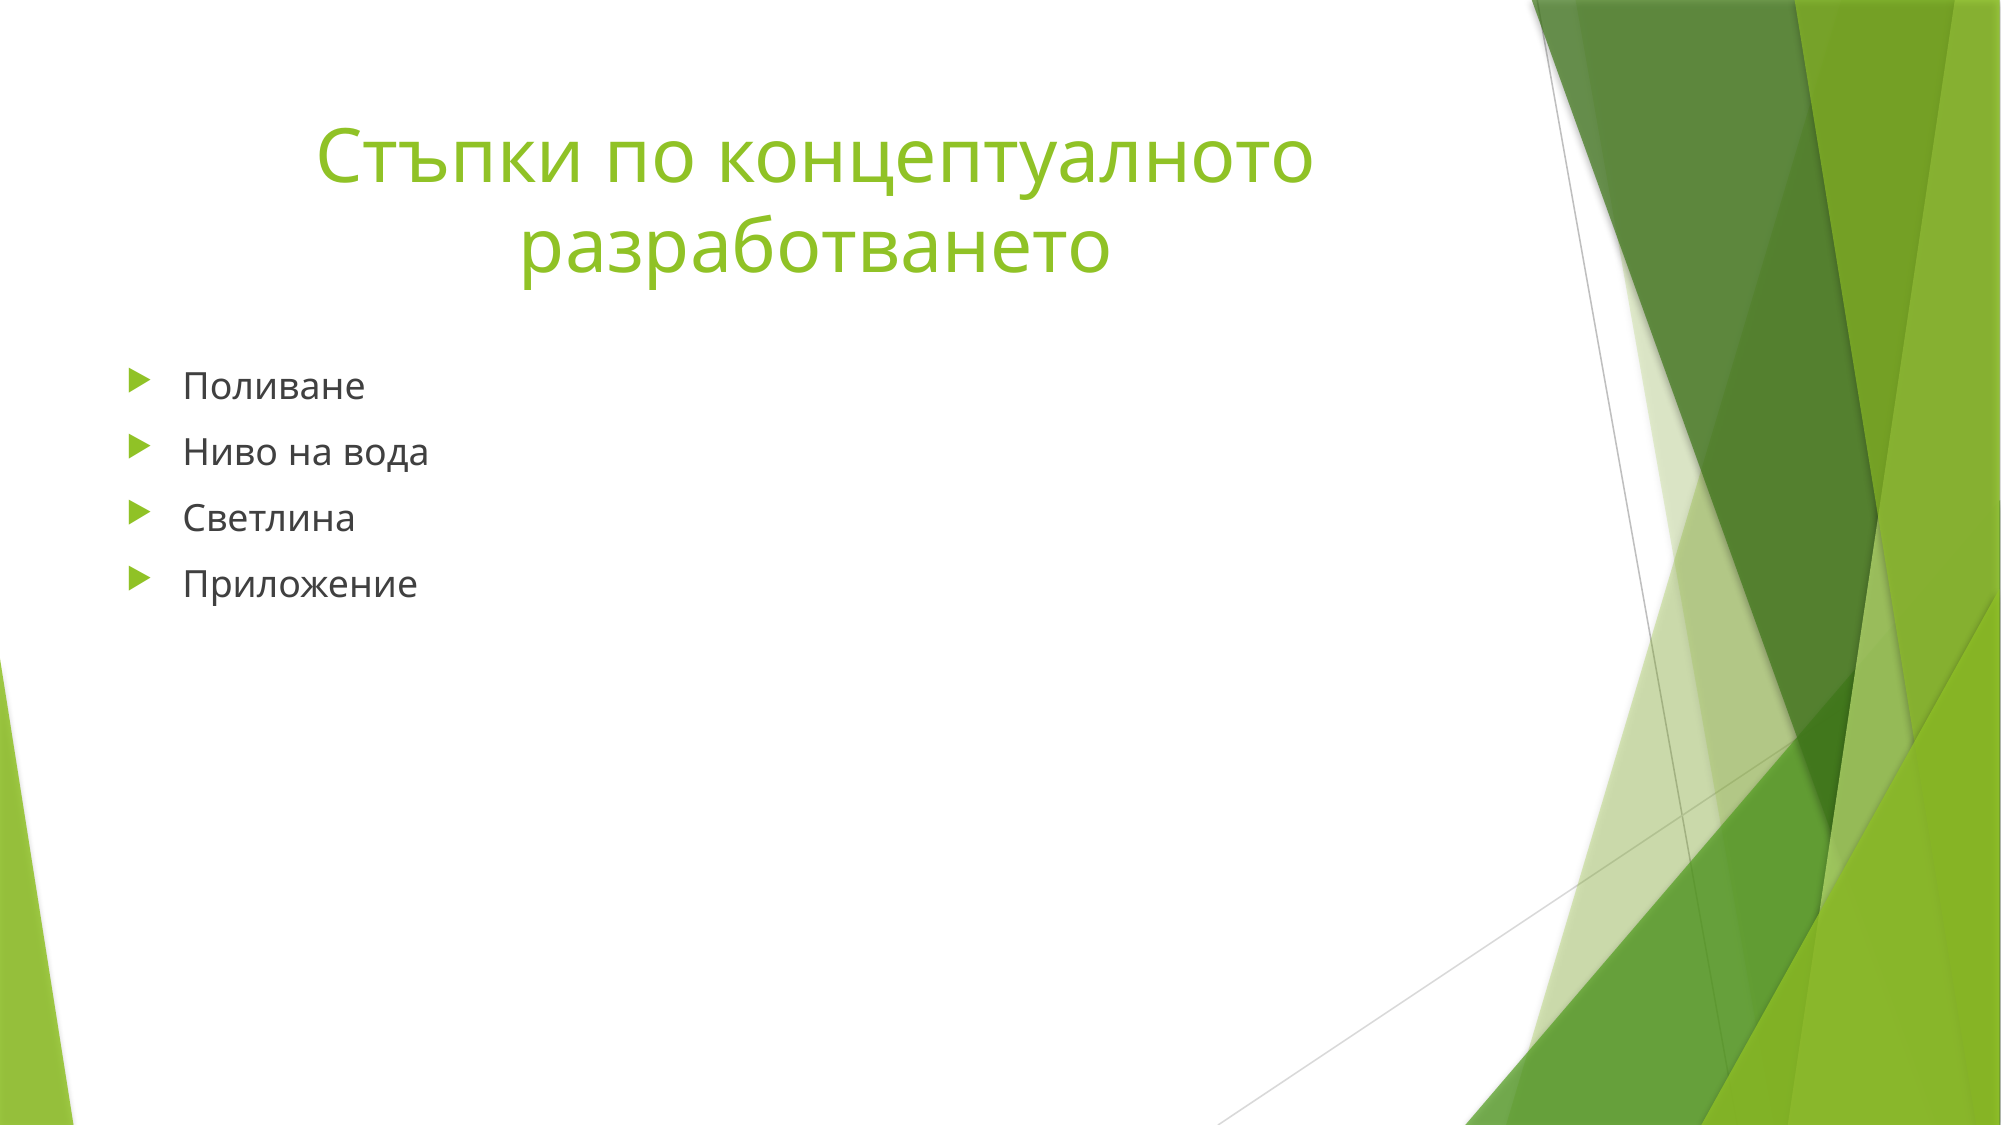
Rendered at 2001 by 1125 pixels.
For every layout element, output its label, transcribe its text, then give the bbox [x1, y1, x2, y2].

list Поливане Ниво на вода Светлина Приложение [111, 354, 1522, 992]
title Стъпки по концептуалното разработването [111, 99, 1522, 317]
